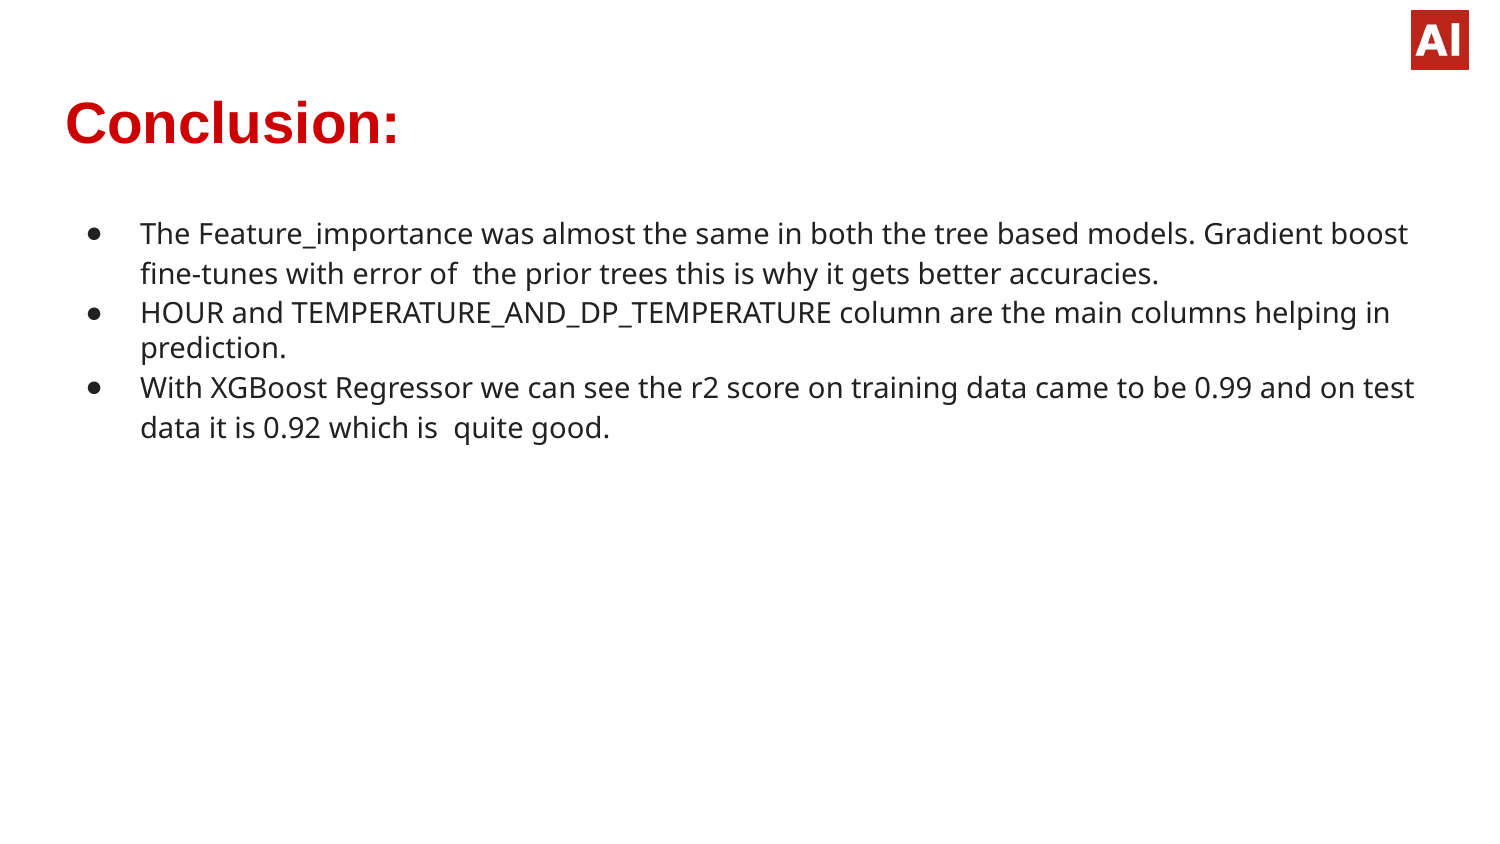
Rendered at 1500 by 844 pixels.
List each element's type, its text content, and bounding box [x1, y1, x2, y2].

text_box The Feature_importance was almost the same in both the tree based models. Gradient boost ﬁne-tunes with error of the prior trees this is why it gets better accuracies. HOUR and TEMPERATURE_AND_DP_TEMPERATURE column are the main columns helping in prediction. With XGBoost Regressor we can see the r2 score on training data came to be 0.99 and on test data it is 0.92 which is quite good. [85, 173, 1437, 445]
title Conclusion: [63, 82, 405, 226]
picture [1411, 10, 1469, 70]
